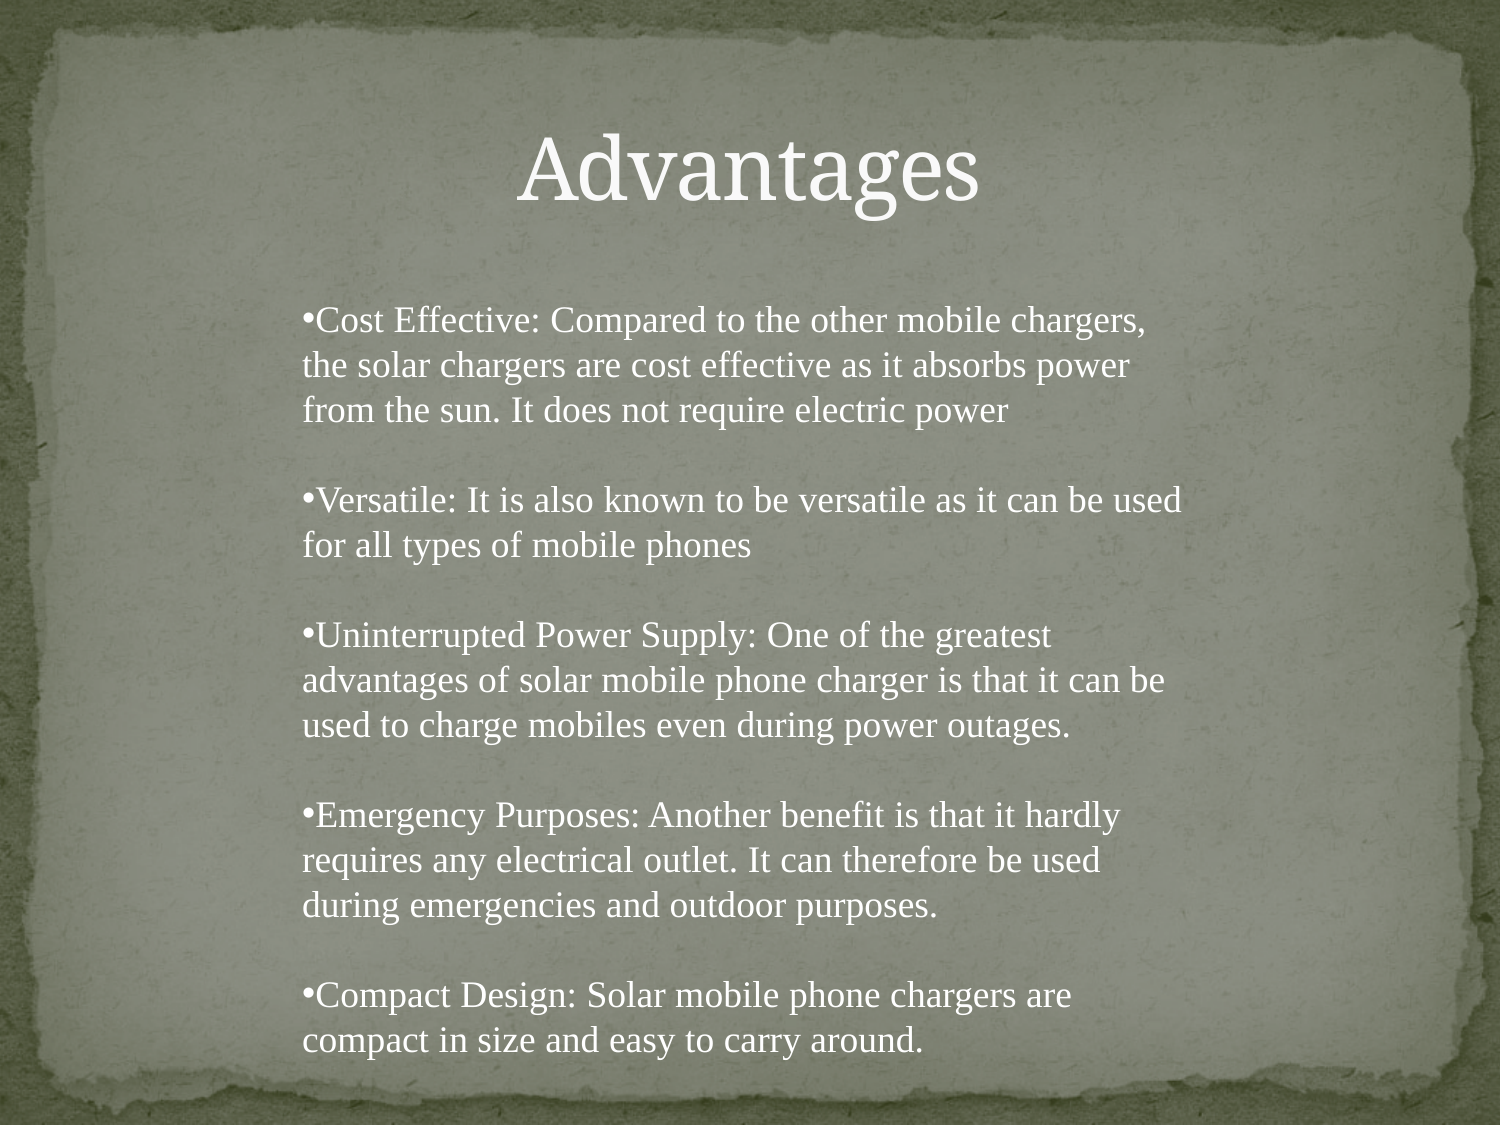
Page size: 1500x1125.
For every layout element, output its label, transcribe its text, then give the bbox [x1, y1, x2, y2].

text_box Cost Effective: Compared to the other mobile chargers, the solar chargers are cost effective as it absorbs power from the sun. It does not require electric power Versatile: It is also known to be versatile as it can be used for all types of mobile phones Uninterrupted Power Supply: One of the greatest advantages of solar mobile phone charger is that it can be used to charge mobiles even during power outages. Emergency Purposes: Another benefit is that it hardly requires any electrical outlet. It can therefore be used during emergencies and outdoor purposes. Compact Design: Solar mobile phone chargers are compact in size and easy to carry around. [287, 287, 1247, 1113]
title Advantages [74, 24, 1425, 225]
